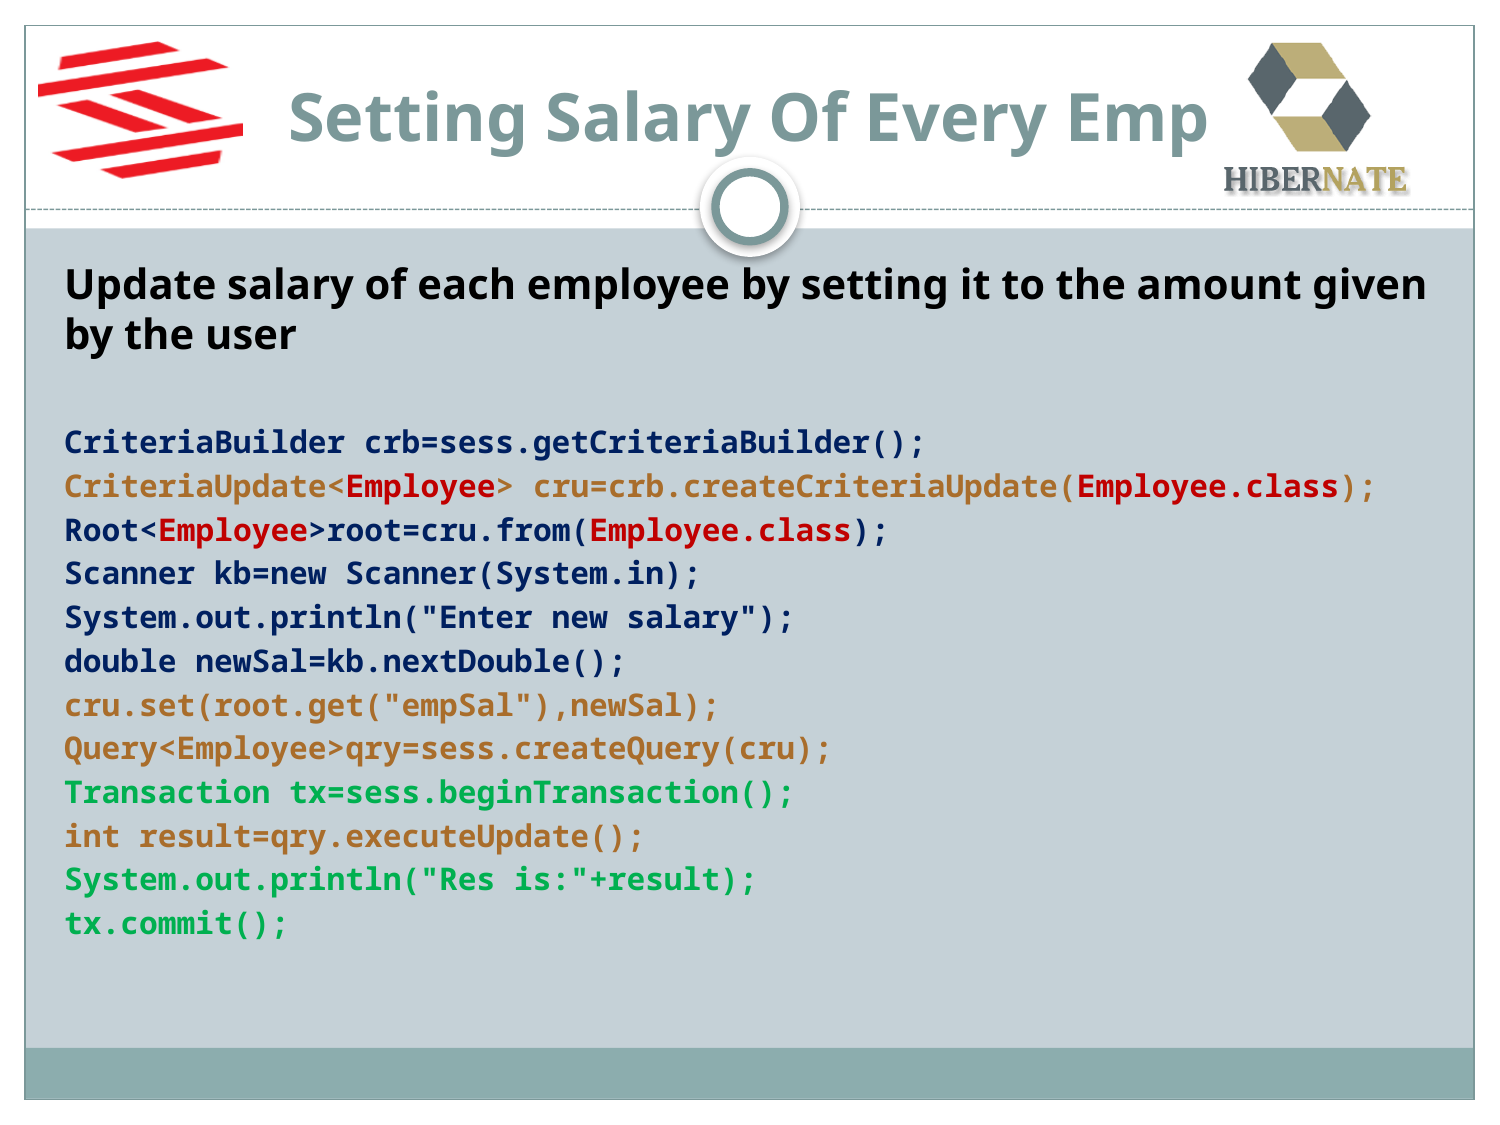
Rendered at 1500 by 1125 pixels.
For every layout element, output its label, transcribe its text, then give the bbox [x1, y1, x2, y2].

picture [37, 40, 243, 185]
title Setting Salary Of Every Emp [237, 37, 1450, 162]
list Update salary of each employee by setting it to the amount given by the user CriteriaBuilder crb=sess.getCriteriaBuilder(); CriteriaUpdate<Employee> cru=crb.createCriteriaUpdate(Employee.class); Root<Employee>root=cru.from(Employee.class); Scanner kb=new Scanner(System.in); System.out.println("Enter new salary"); double newSal=kb.nextDouble(); cru.set(root.get("empSal"),newSal); Query<Employee>qry=sess.createQuery(cru); Transaction tx=sess.beginTransaction(); int result=qry.executeUpdate(); System.out.println("Res is:"+result); tx.commit(); [49, 250, 1445, 1001]
picture [1223, 42, 1411, 197]
